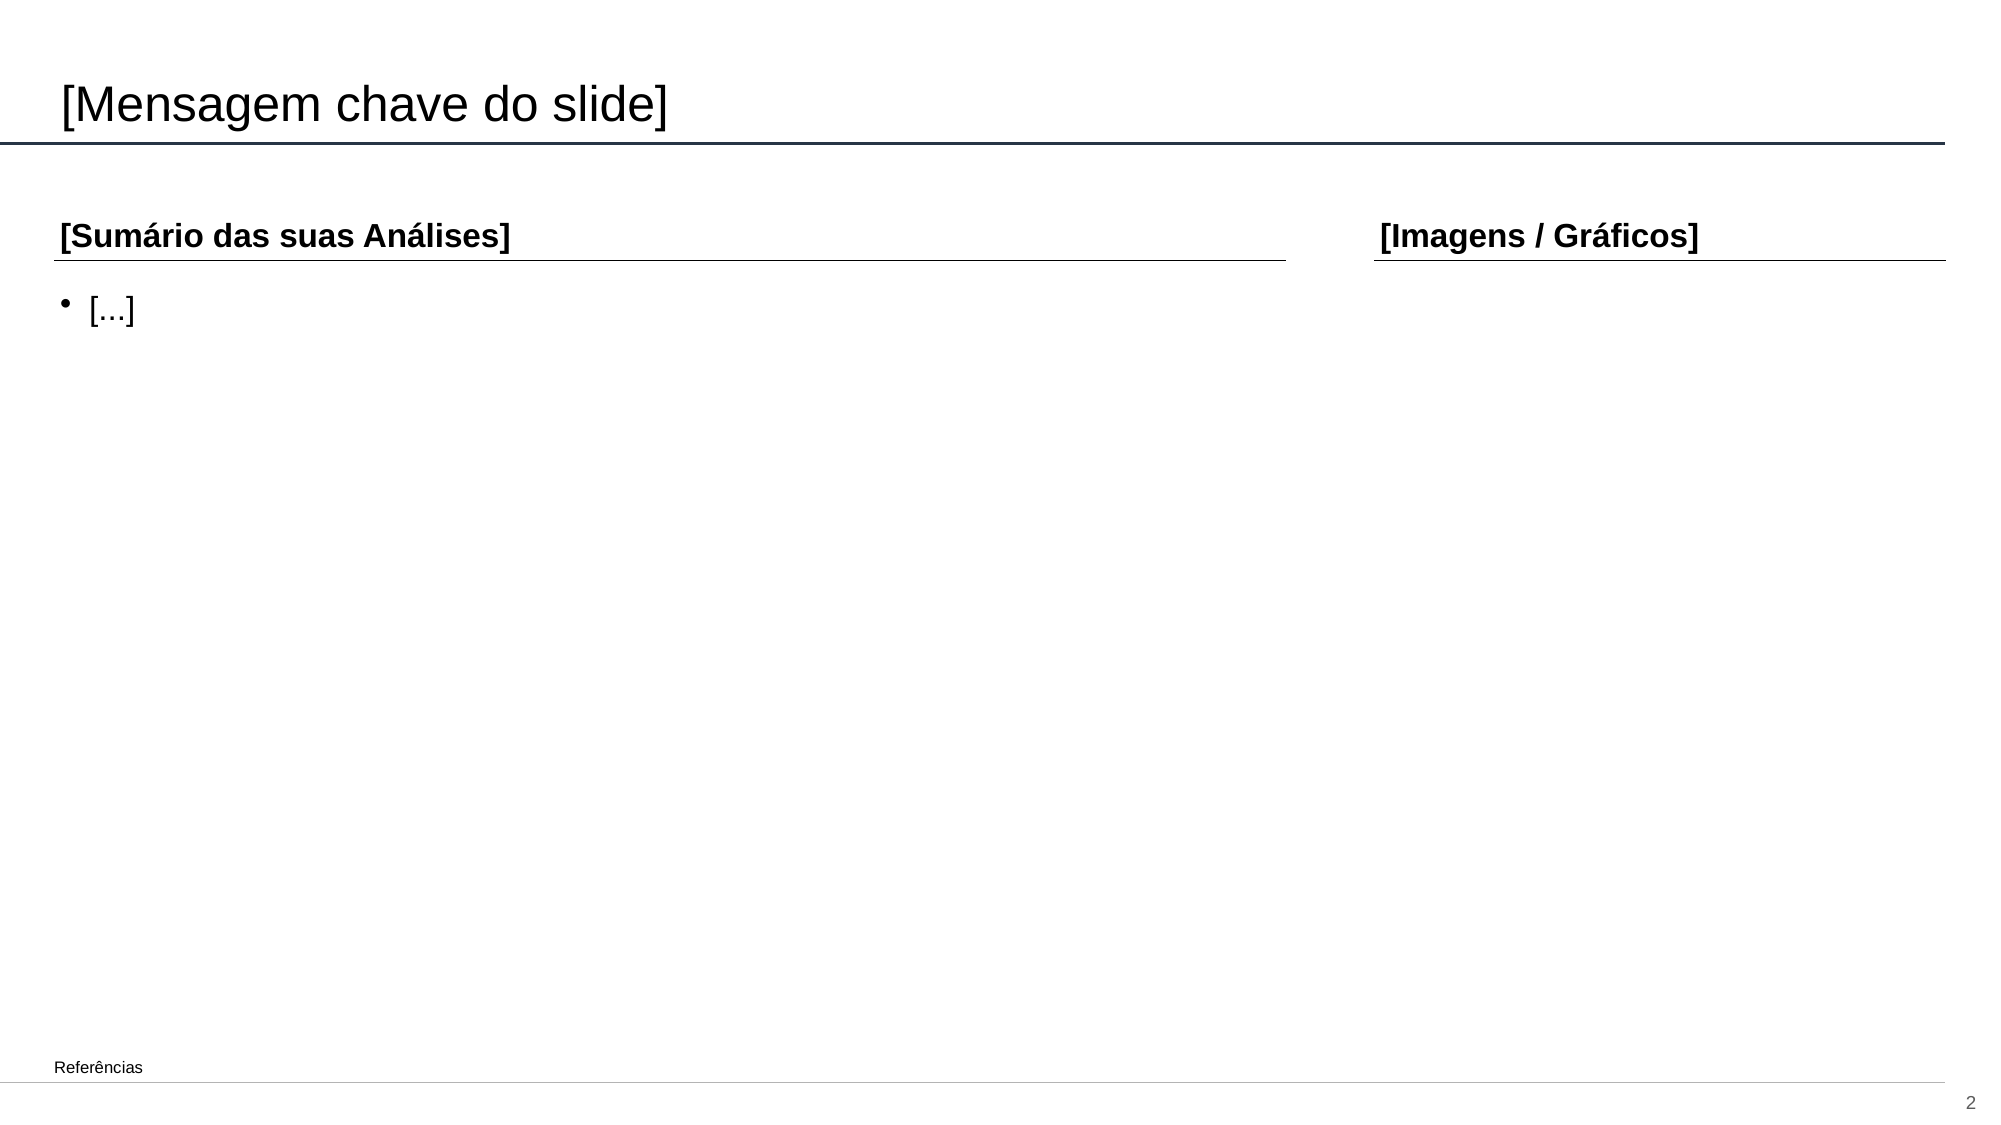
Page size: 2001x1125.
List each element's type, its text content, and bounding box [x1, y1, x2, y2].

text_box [1374, 208, 1946, 261]
text_box [...] [54, 281, 1286, 334]
text_box Referências [54, 1056, 1946, 1077]
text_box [54, 208, 1286, 261]
title [Mensagem chave do slide] [54, 0, 1945, 144]
